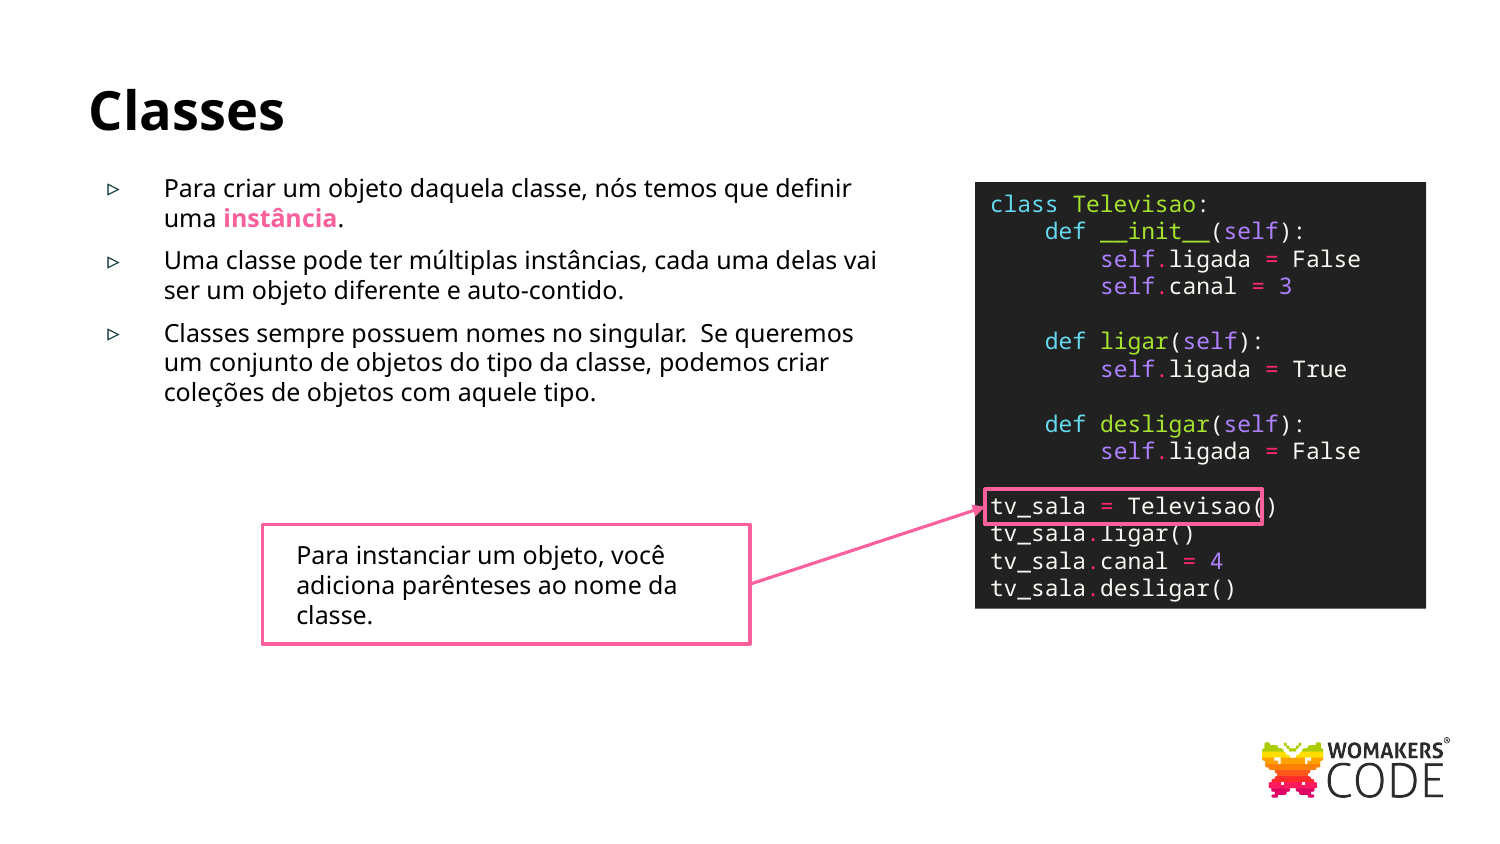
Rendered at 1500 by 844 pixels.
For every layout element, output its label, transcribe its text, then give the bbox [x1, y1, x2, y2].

text_box Para instanciar um objeto, você adiciona parênteses ao nome da classe. [262, 524, 750, 645]
text_box Para criar um objeto daquela classe, nós temos que definir uma instância. Uma classe pode ter múltiplas instâncias, cada uma delas vai ser um objeto diferente e auto-contido. Classes sempre possuem nomes no singular. Se queremos um conjunto de objetos do tipo da classe, podemos criar coleções de objetos com aquele tipo. [73, 157, 904, 422]
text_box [749, 506, 986, 592]
text_box Classes [73, 61, 1248, 157]
text_box [983, 487, 1264, 526]
text_box class Televisao: def __init__(self): self.ligada = False self.canal = 3 def ligar(self): self.ligada = True def desligar(self): self.ligada = False tv_sala = Televisao() tv_sala.ligar() tv_sala.canal = 4 tv_sala.desligar() [975, 182, 1427, 609]
picture [1261, 737, 1450, 799]
